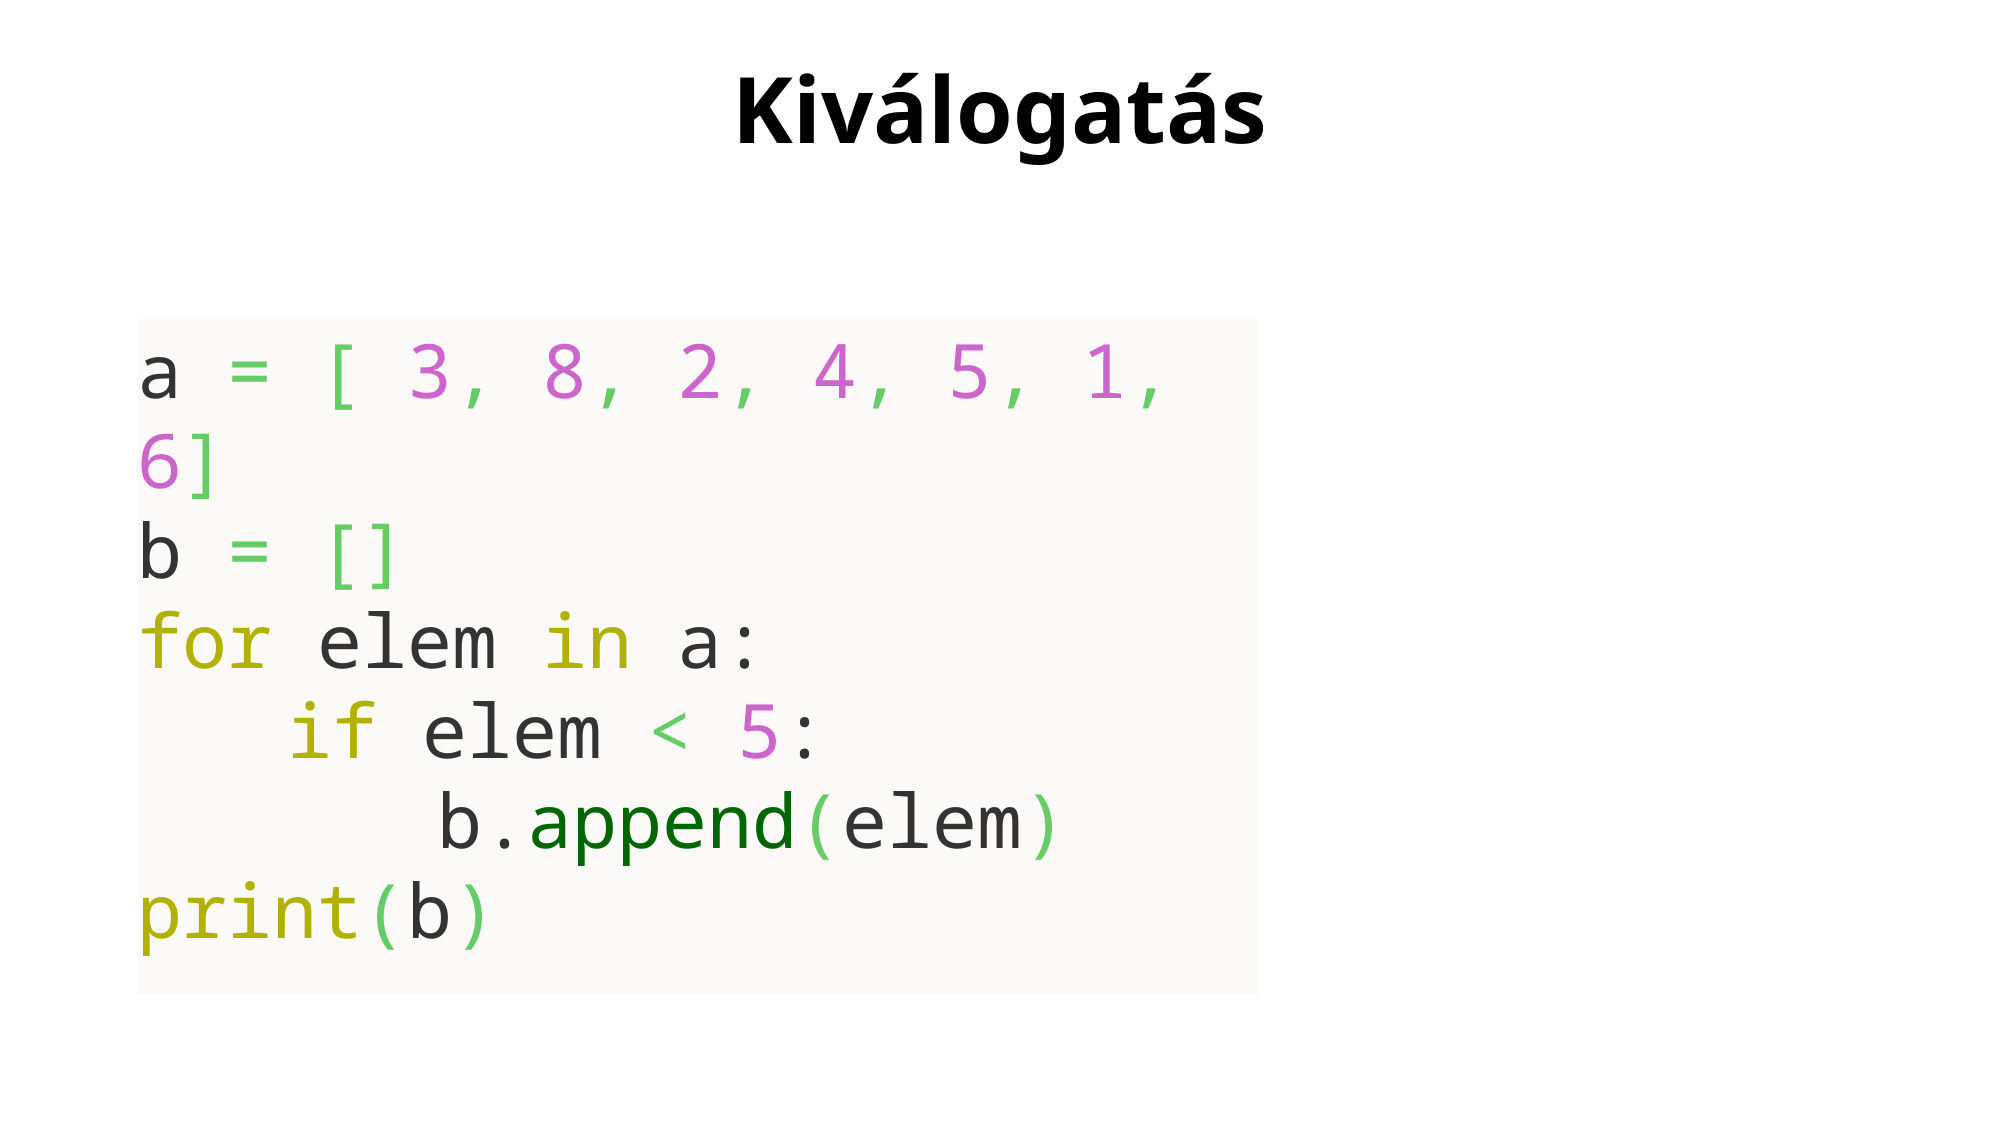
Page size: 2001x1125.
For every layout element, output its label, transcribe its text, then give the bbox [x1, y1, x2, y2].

list a = [ 3, 8, 2, 4, 5, 1, 6] b = [] for elem in a: if elem < 5: b.append(elem) print(b) [137, 319, 1260, 994]
title Kiválogatás [137, 59, 1863, 278]
